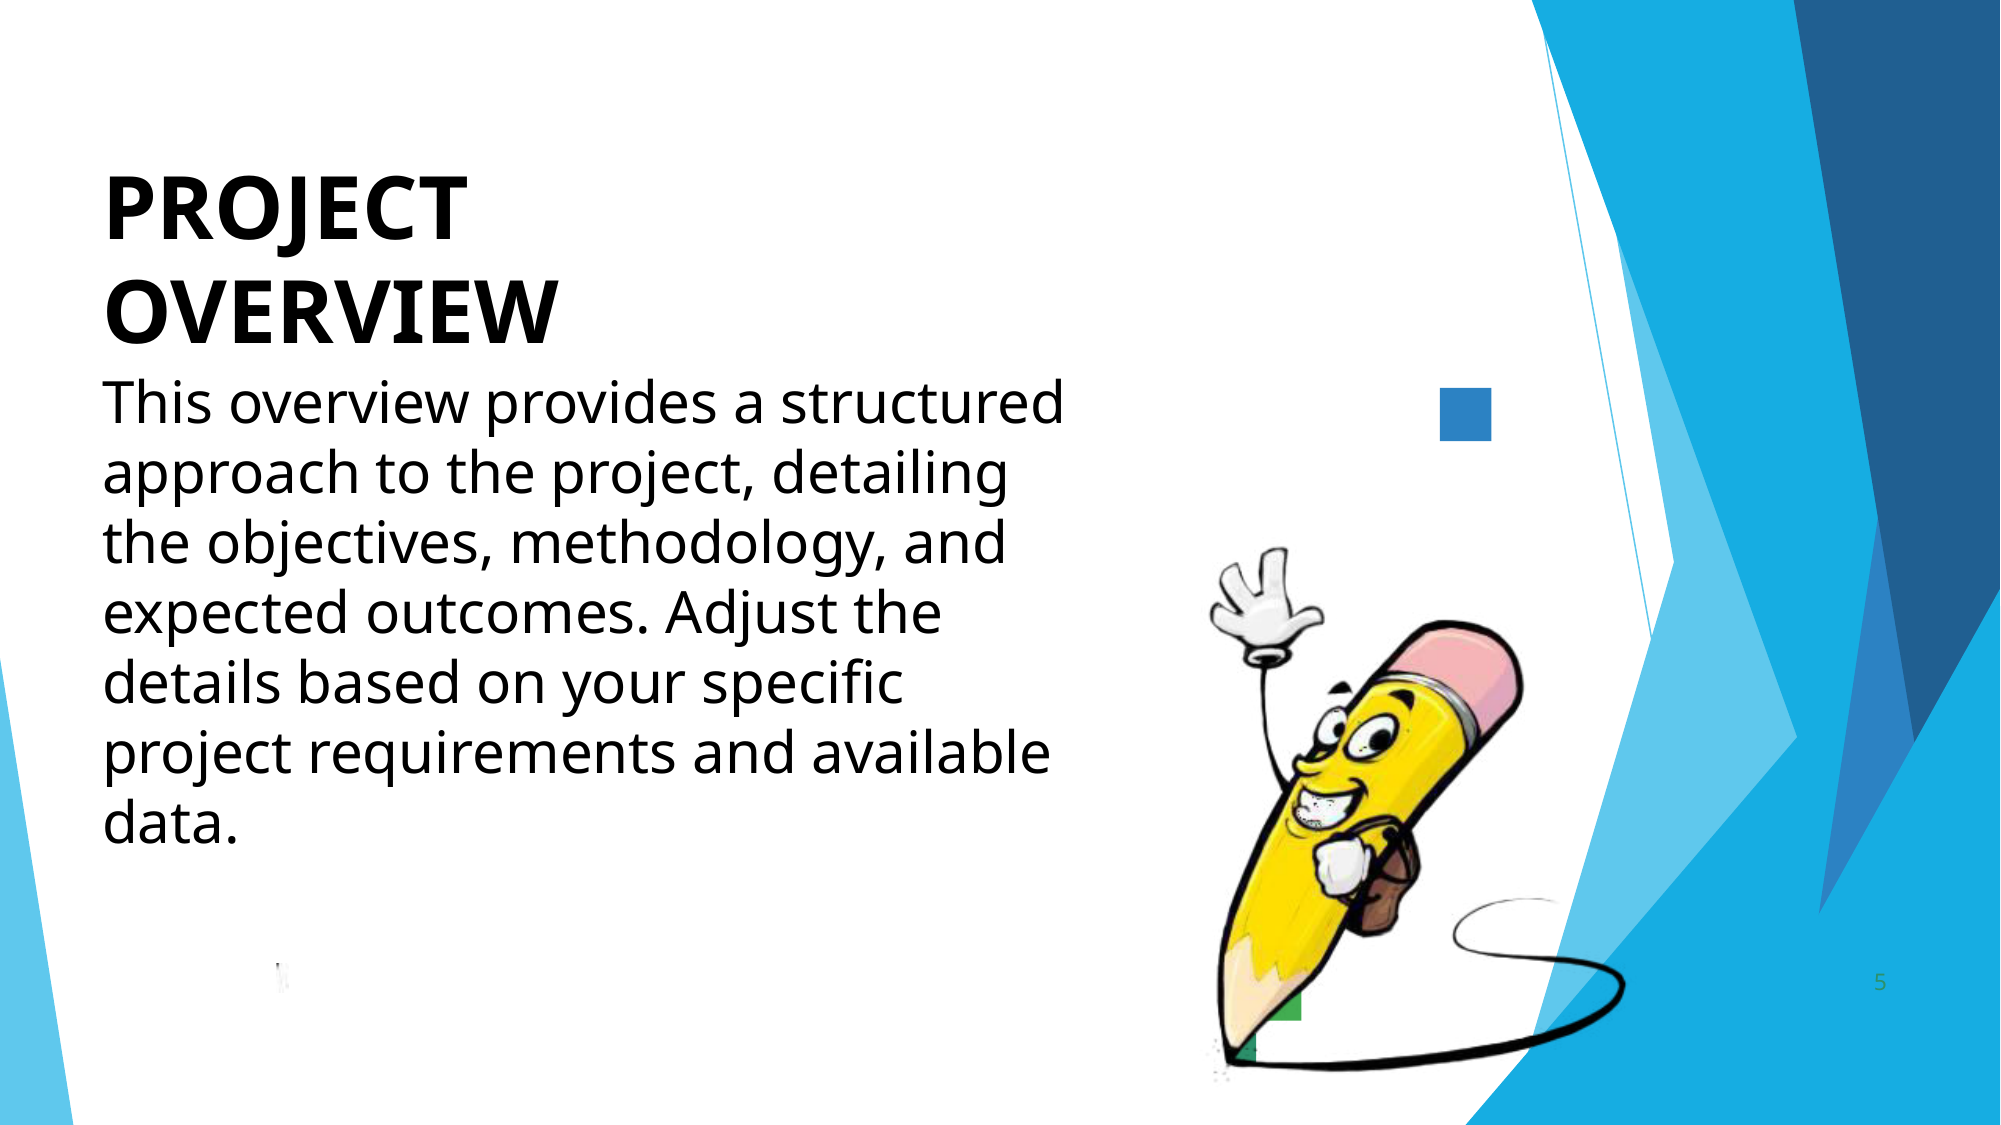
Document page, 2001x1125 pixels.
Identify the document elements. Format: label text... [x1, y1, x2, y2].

text_box 5 [1871, 967, 1889, 995]
text_box [1439, 387, 1492, 442]
text_box [0, 658, 74, 1125]
text_box PROJECT OVERVIEW [99, 152, 962, 362]
text_box [1112, 500, 1693, 1125]
text_box This overview provides a structured approach to the project, detailing the objectives, methodology, and expected outcomes. Adjust the details based on your specific project requirements and available data. [99, 365, 1089, 855]
text_box [276, 963, 289, 993]
